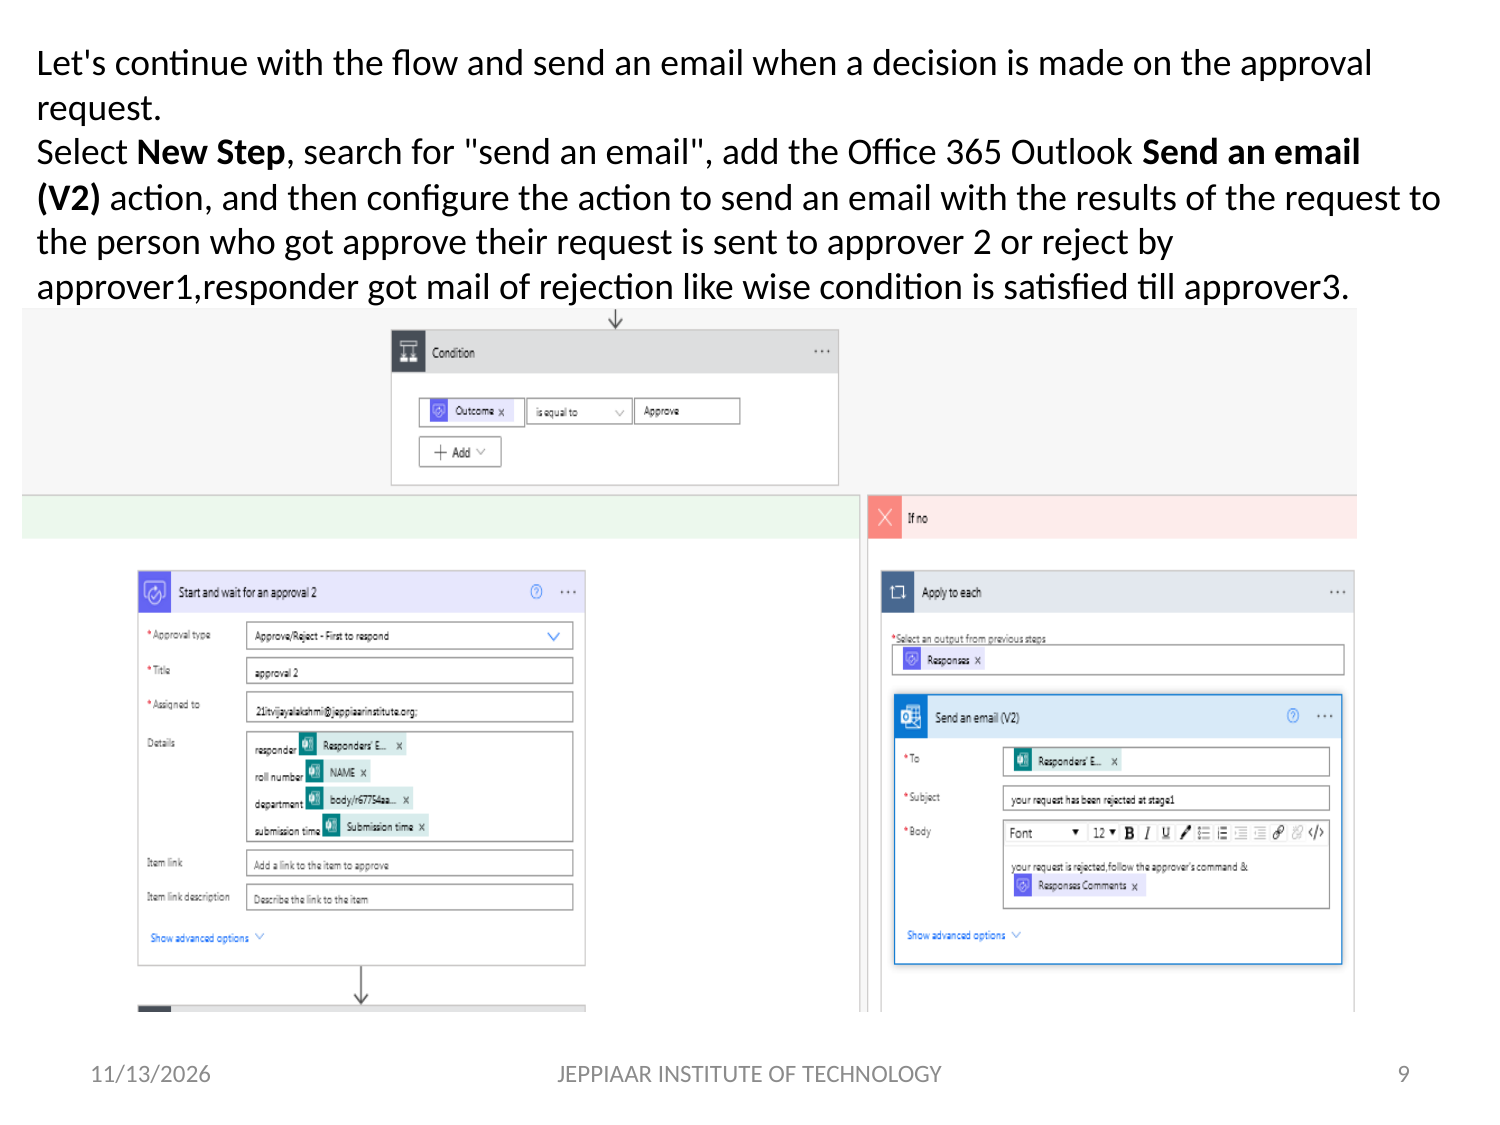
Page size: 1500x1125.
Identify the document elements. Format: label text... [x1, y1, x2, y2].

picture [22, 308, 1358, 1013]
footer JEPPIAAR INSTITUTE OF TECHNOLOGY [512, 1042, 988, 1103]
slide_number 9 [1074, 1042, 1425, 1103]
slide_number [75, 1042, 425, 1103]
text_box Let's continue with the flow and send an email when a decision is made on the approval request. Select New Step, search for "send an email", add the Office 365 Outlook Send an email (V2) action, and then configure the action to send an email with the results of the request to the person who got approve their request is sent to approver 2 or reject by approver1,responder got mail of rejection like wise condition is satisfied till approver3. Here's an example of what the Send an email (V2) card might look like [21, 29, 1475, 360]
